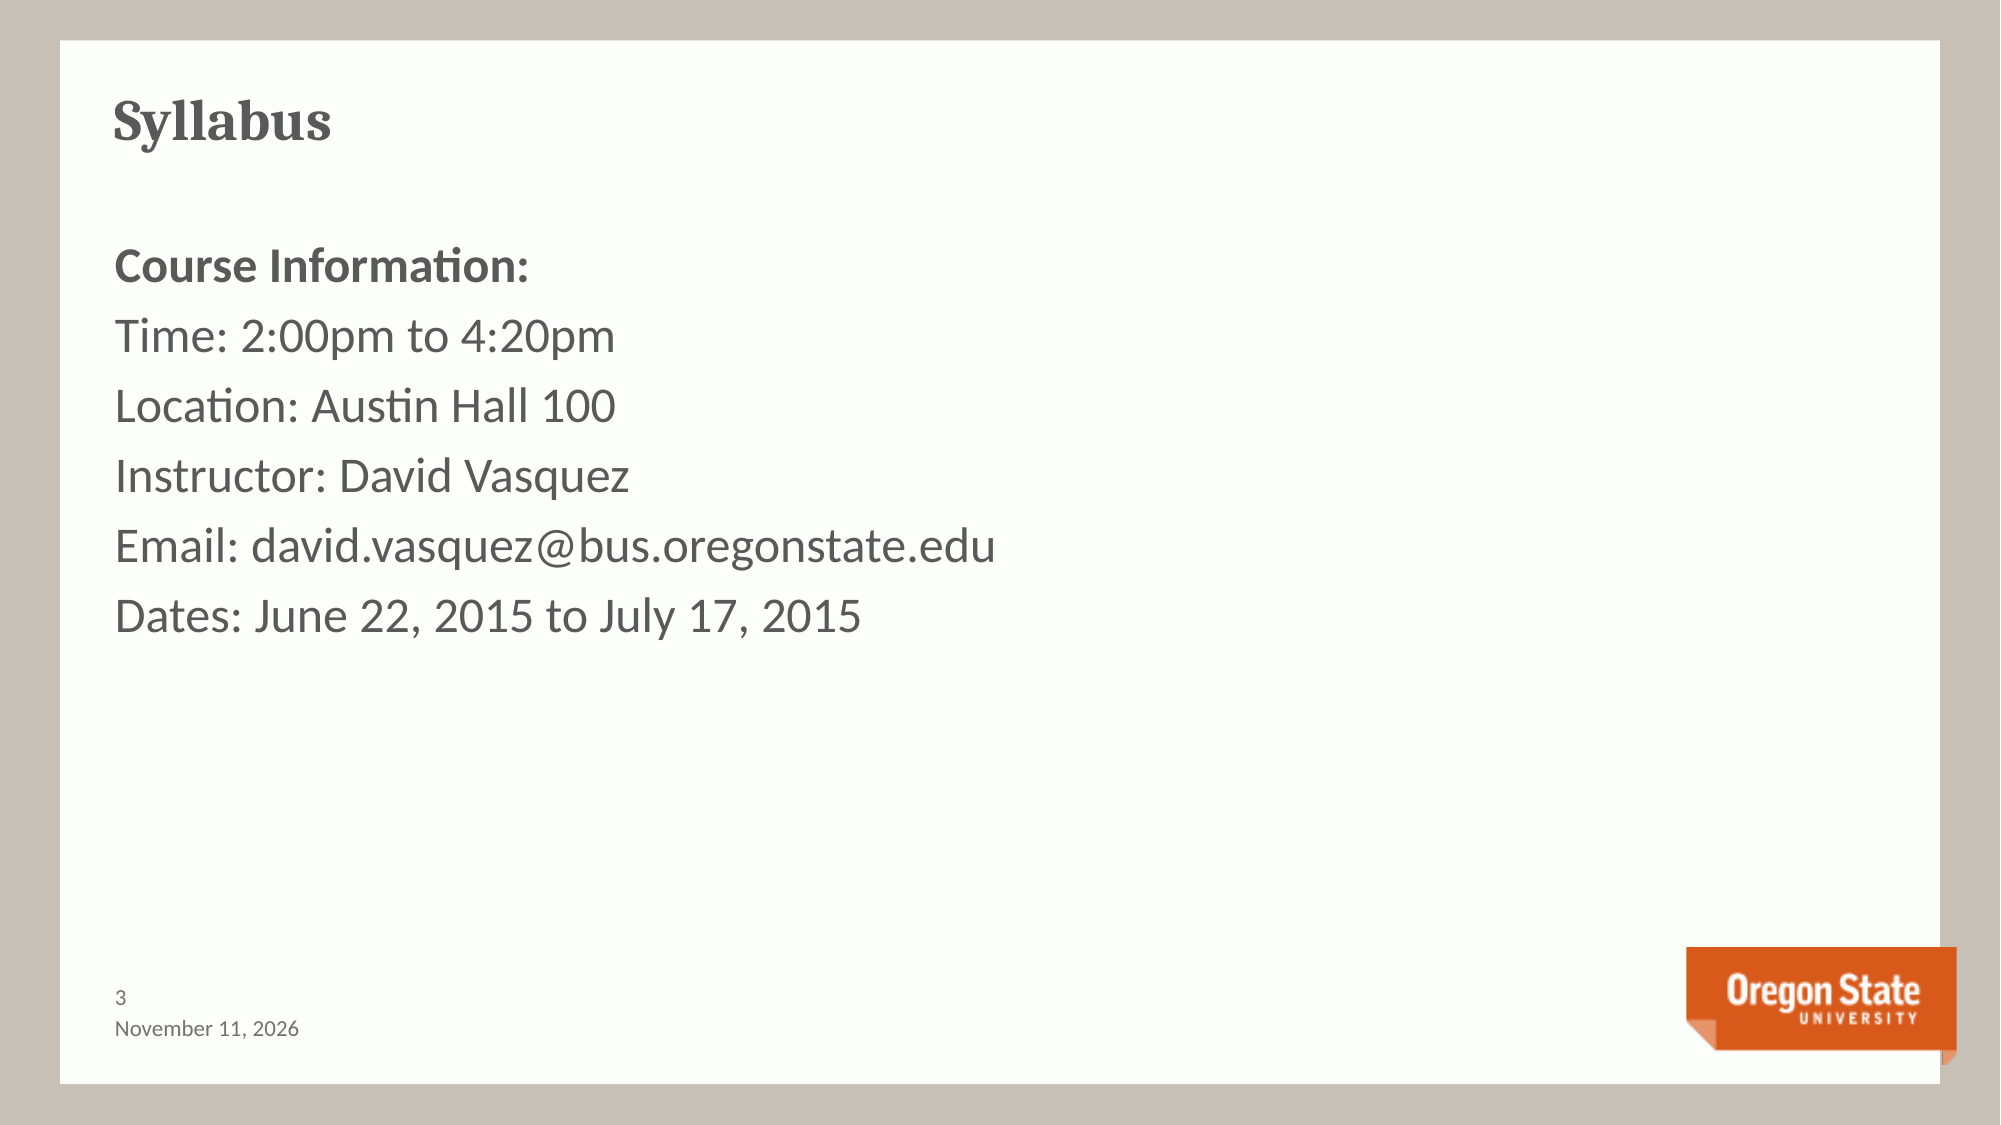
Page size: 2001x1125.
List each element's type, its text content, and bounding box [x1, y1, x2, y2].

title Syllabus [99, 75, 1900, 188]
slide_number 2 [99, 982, 180, 1013]
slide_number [99, 1012, 500, 1043]
list Course Information: Time: 2:00pm to 4:20pm Location: Austin Hall 100 Instructor: David Vasquez Email: david.vasquez@bus.oregonstate.edu Dates: June 22, 2015 to July 17, 2015 [99, 224, 1204, 938]
